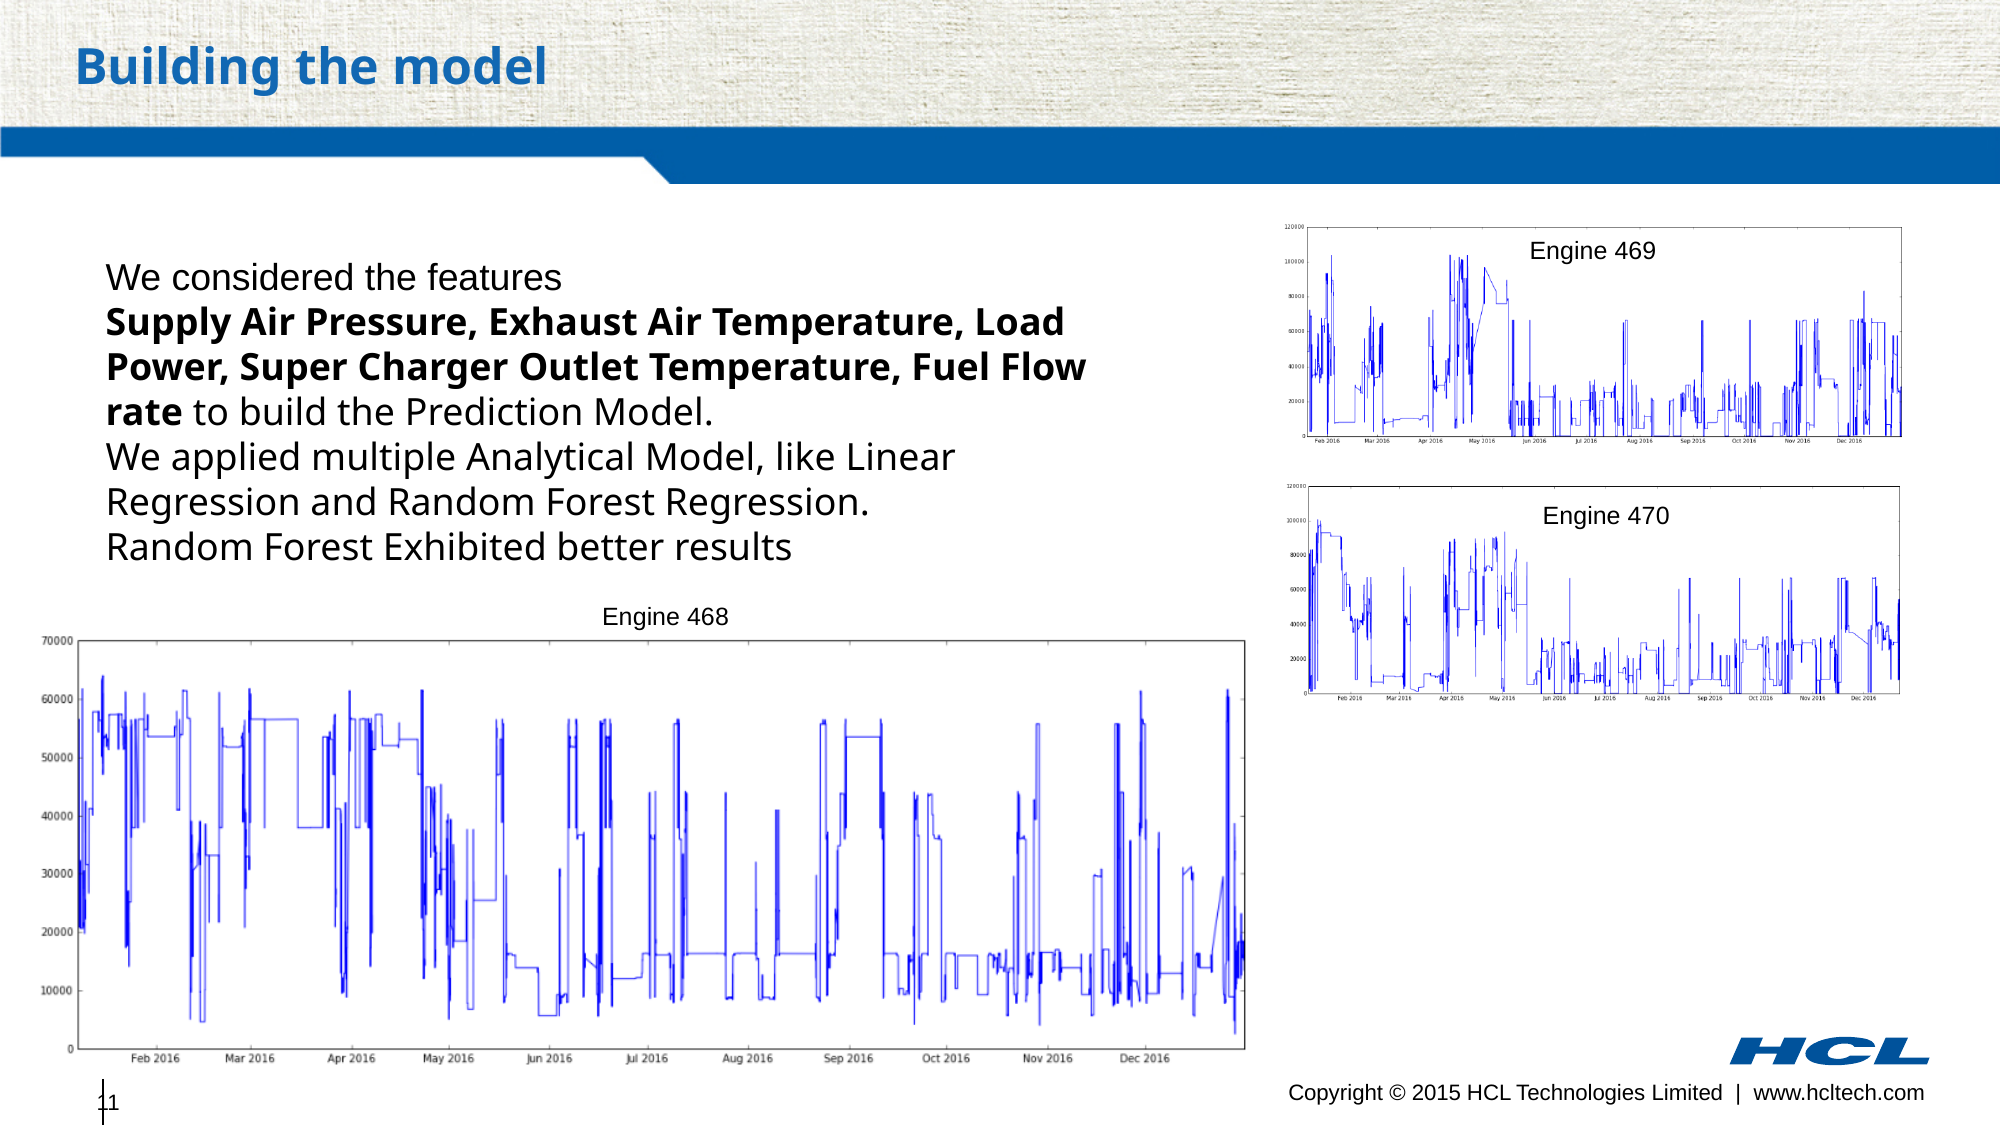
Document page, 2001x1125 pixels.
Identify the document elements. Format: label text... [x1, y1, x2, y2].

picture [0, 0, 2000, 184]
picture [1283, 219, 1910, 450]
text_box Engine 468 [587, 593, 747, 627]
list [33, 629, 1264, 1078]
title Building the model [66, 26, 1934, 102]
text_box We considered the features Supply Air Pressure, Exhaust Air Temperature, Load Power, Super Charger Outlet Temperature, Fuel Flow rate to build the Prediction Model. We applied multiple Analytical Model, like Linear Regression and Random Forest Regression. Random Forest Exhibited better results [90, 245, 1116, 576]
picture [1283, 479, 1910, 708]
